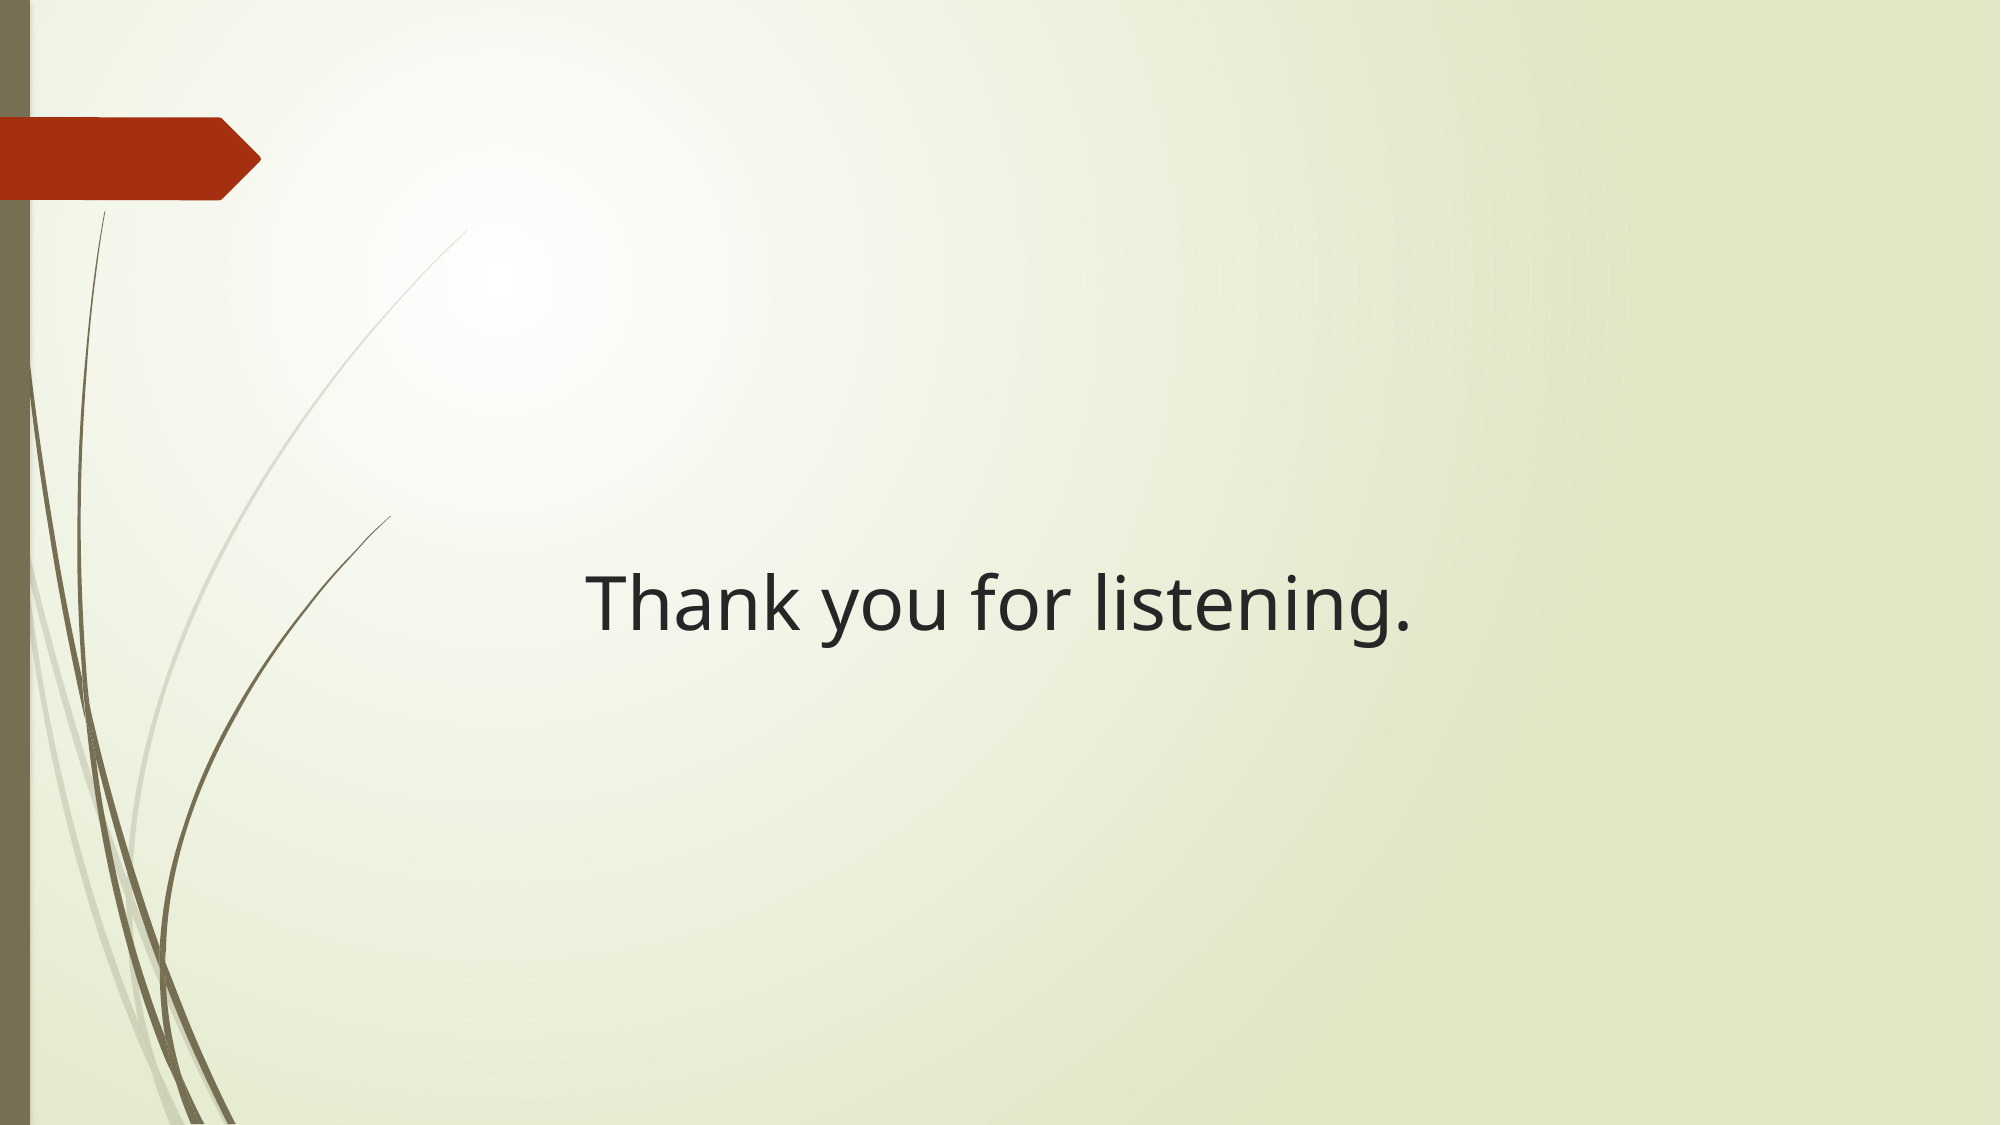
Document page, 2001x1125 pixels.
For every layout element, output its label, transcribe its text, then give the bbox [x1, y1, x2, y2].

title Thank you for listening. [536, 457, 1464, 668]
